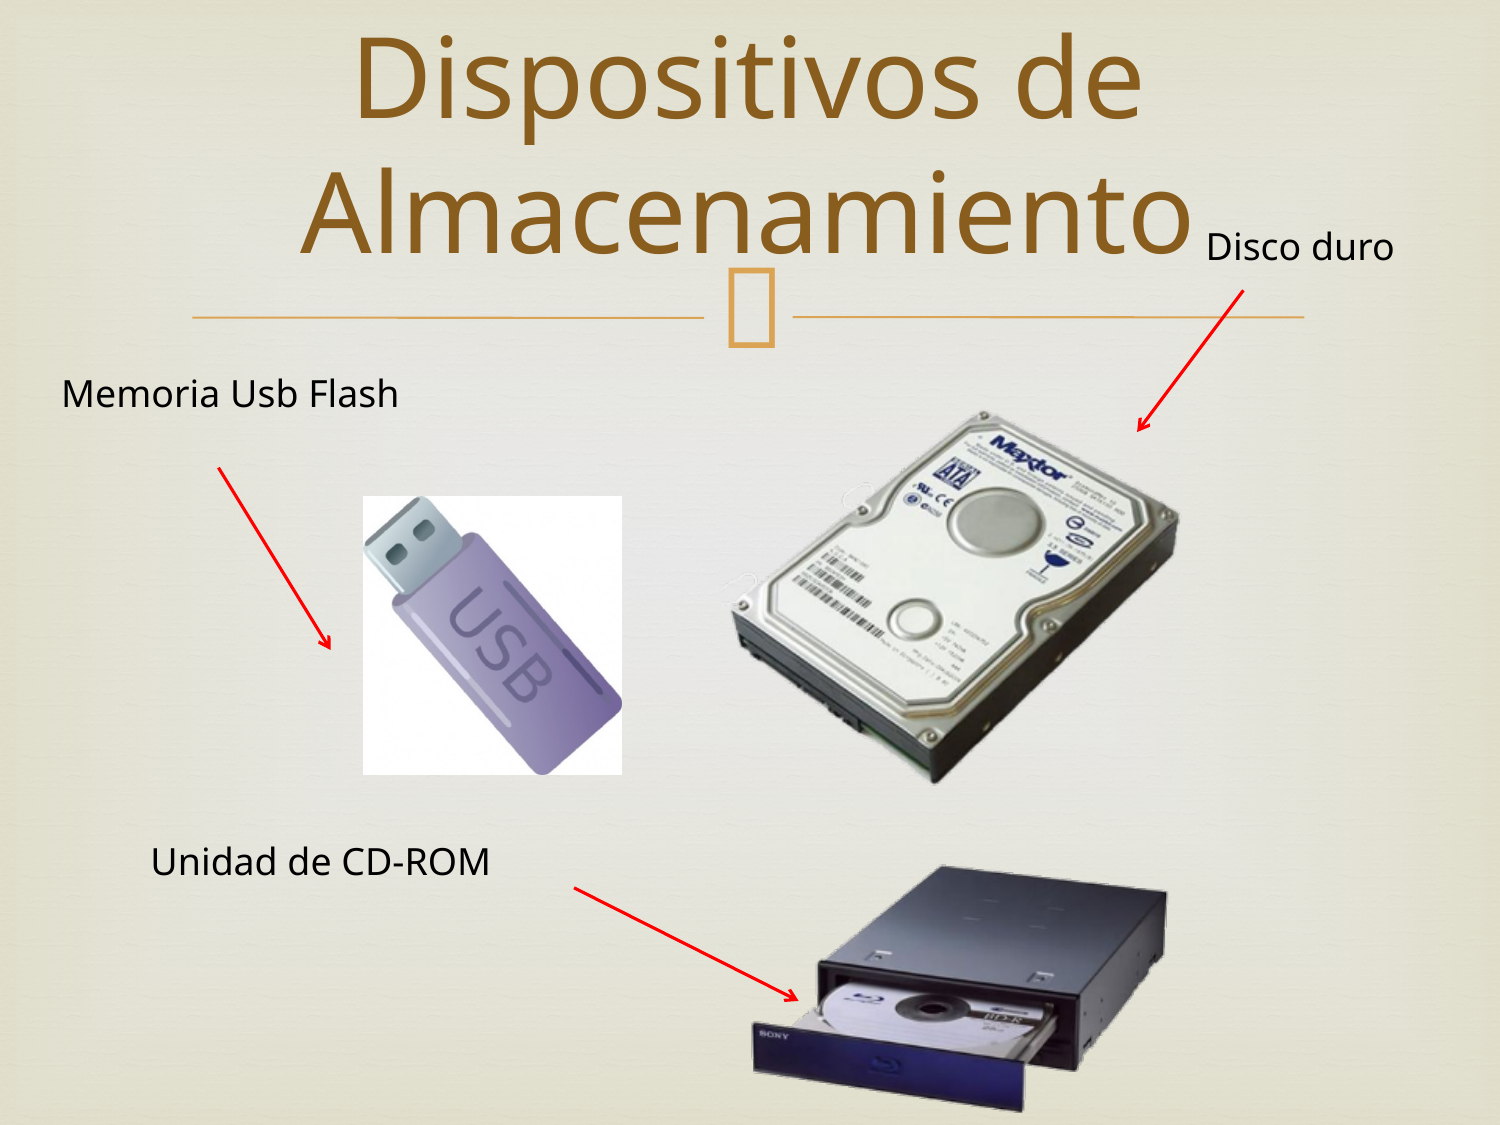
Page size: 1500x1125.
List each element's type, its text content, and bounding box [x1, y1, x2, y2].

picture [737, 862, 1176, 1125]
picture [363, 495, 622, 775]
text_box [218, 467, 331, 651]
text_box Unidad de CD-ROM [135, 830, 592, 890]
text_box Memoria Usb Flash [46, 362, 503, 423]
picture [721, 360, 1192, 831]
text_box Disco duro [1190, 215, 1500, 275]
title Dispositivos de Almacenamiento [112, 54, 1385, 228]
